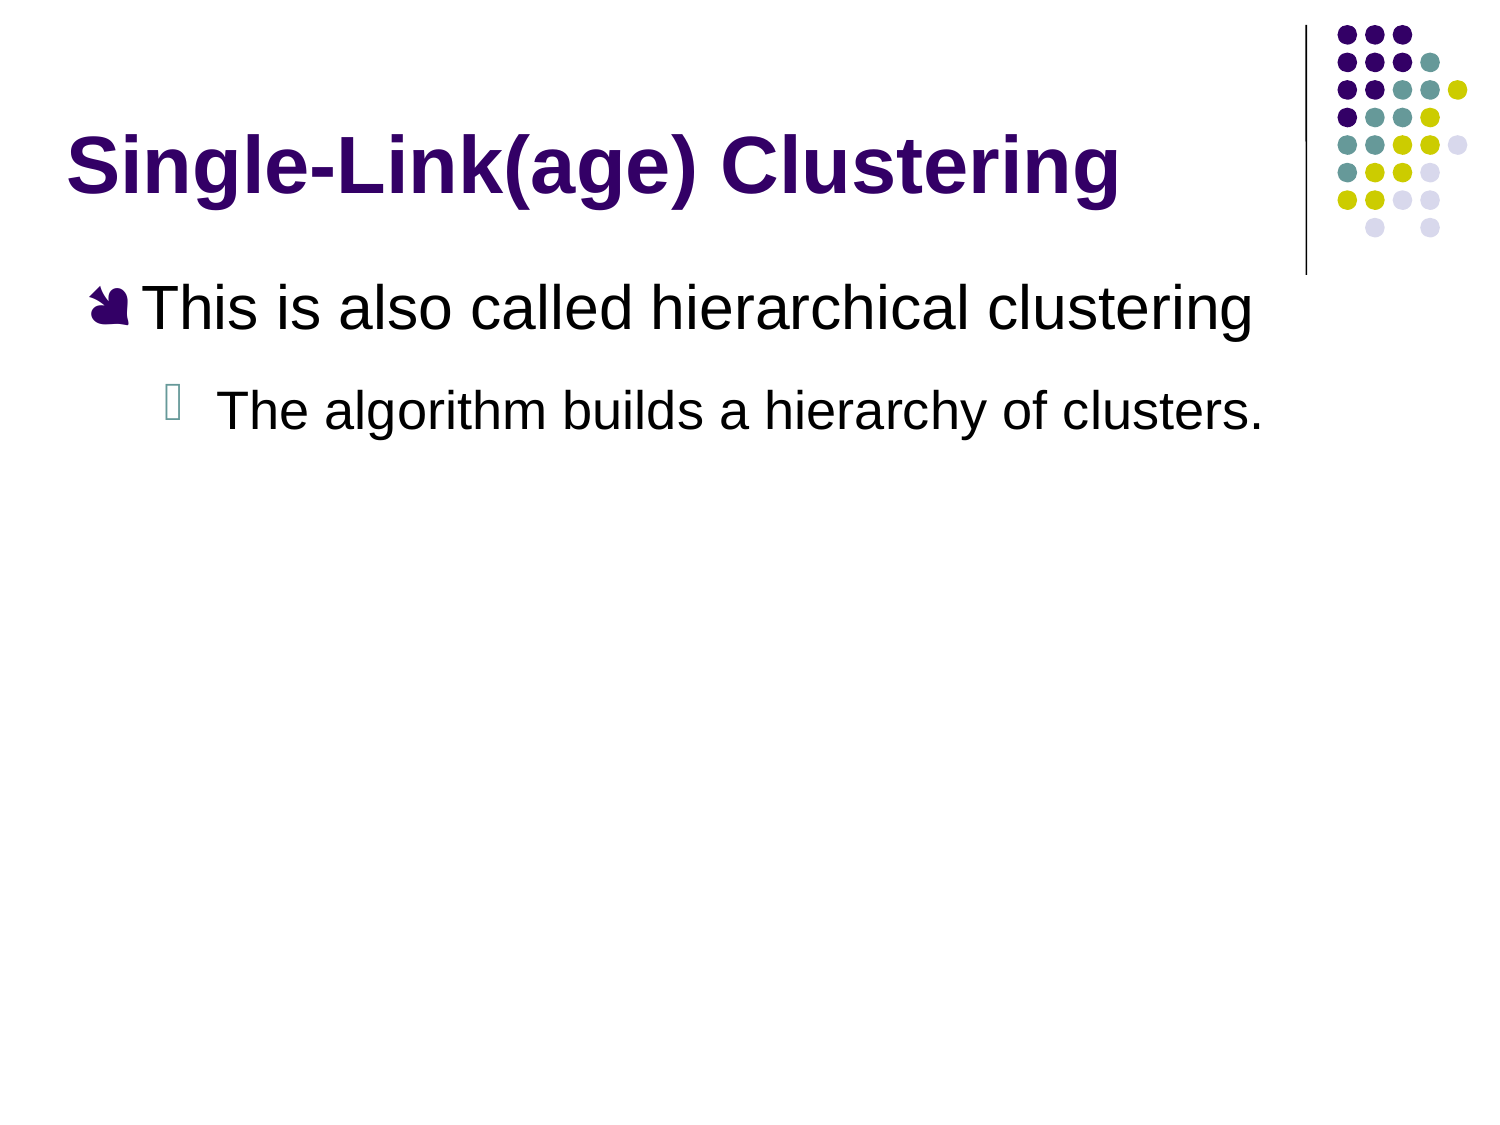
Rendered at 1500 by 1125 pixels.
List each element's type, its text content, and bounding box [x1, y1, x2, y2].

title Single-Link(age) Clustering [51, 97, 1449, 223]
list This is also called hierarchical clustering The algorithm builds a hierarchy of clusters. [51, 252, 1449, 1000]
